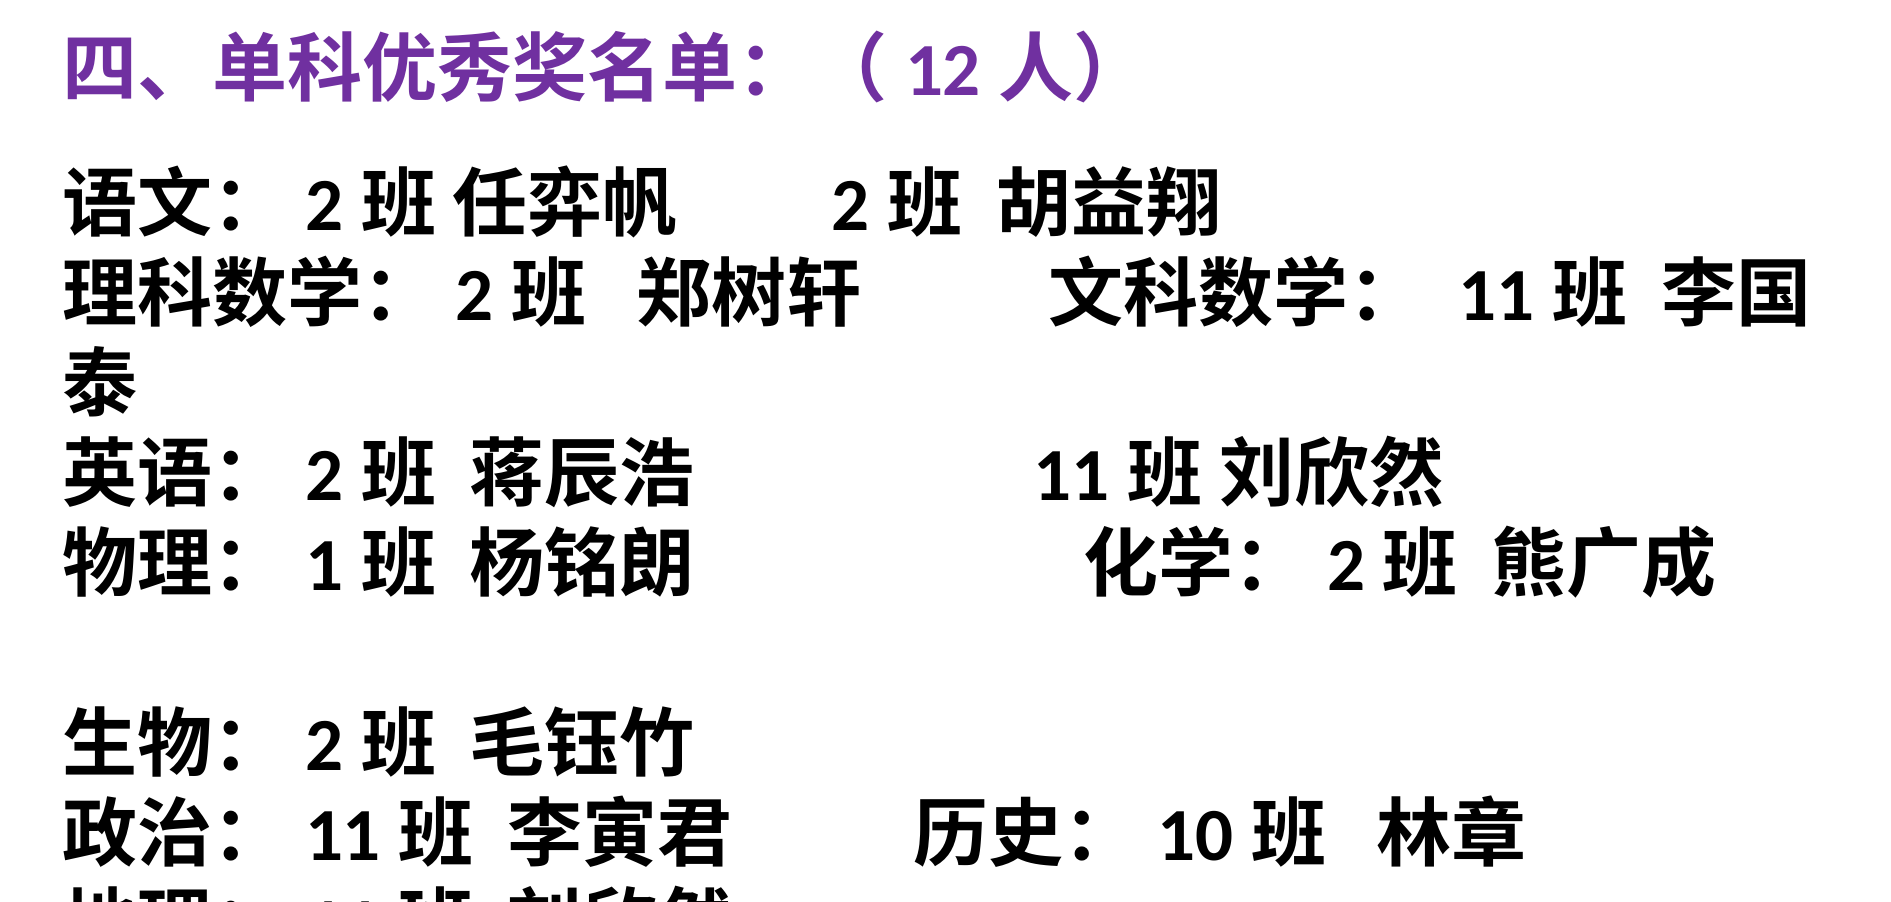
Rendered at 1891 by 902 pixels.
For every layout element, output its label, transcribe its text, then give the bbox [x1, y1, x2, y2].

text_box 四、单科优秀奖名单：（12人） 语文：2班 任弈帆 2班 胡益翔 理科数学：2班 郑树轩 文科数学： 11班 李国泰 英语：2班 蒋辰浩 11班 刘欣然 物理：1班 杨铭朗 化学：2班 熊广成 生物：2班 毛钰竹 政治：11班 李寅君 历史：10班 林章 地理：11班 刘欣然 [47, 13, 1855, 902]
